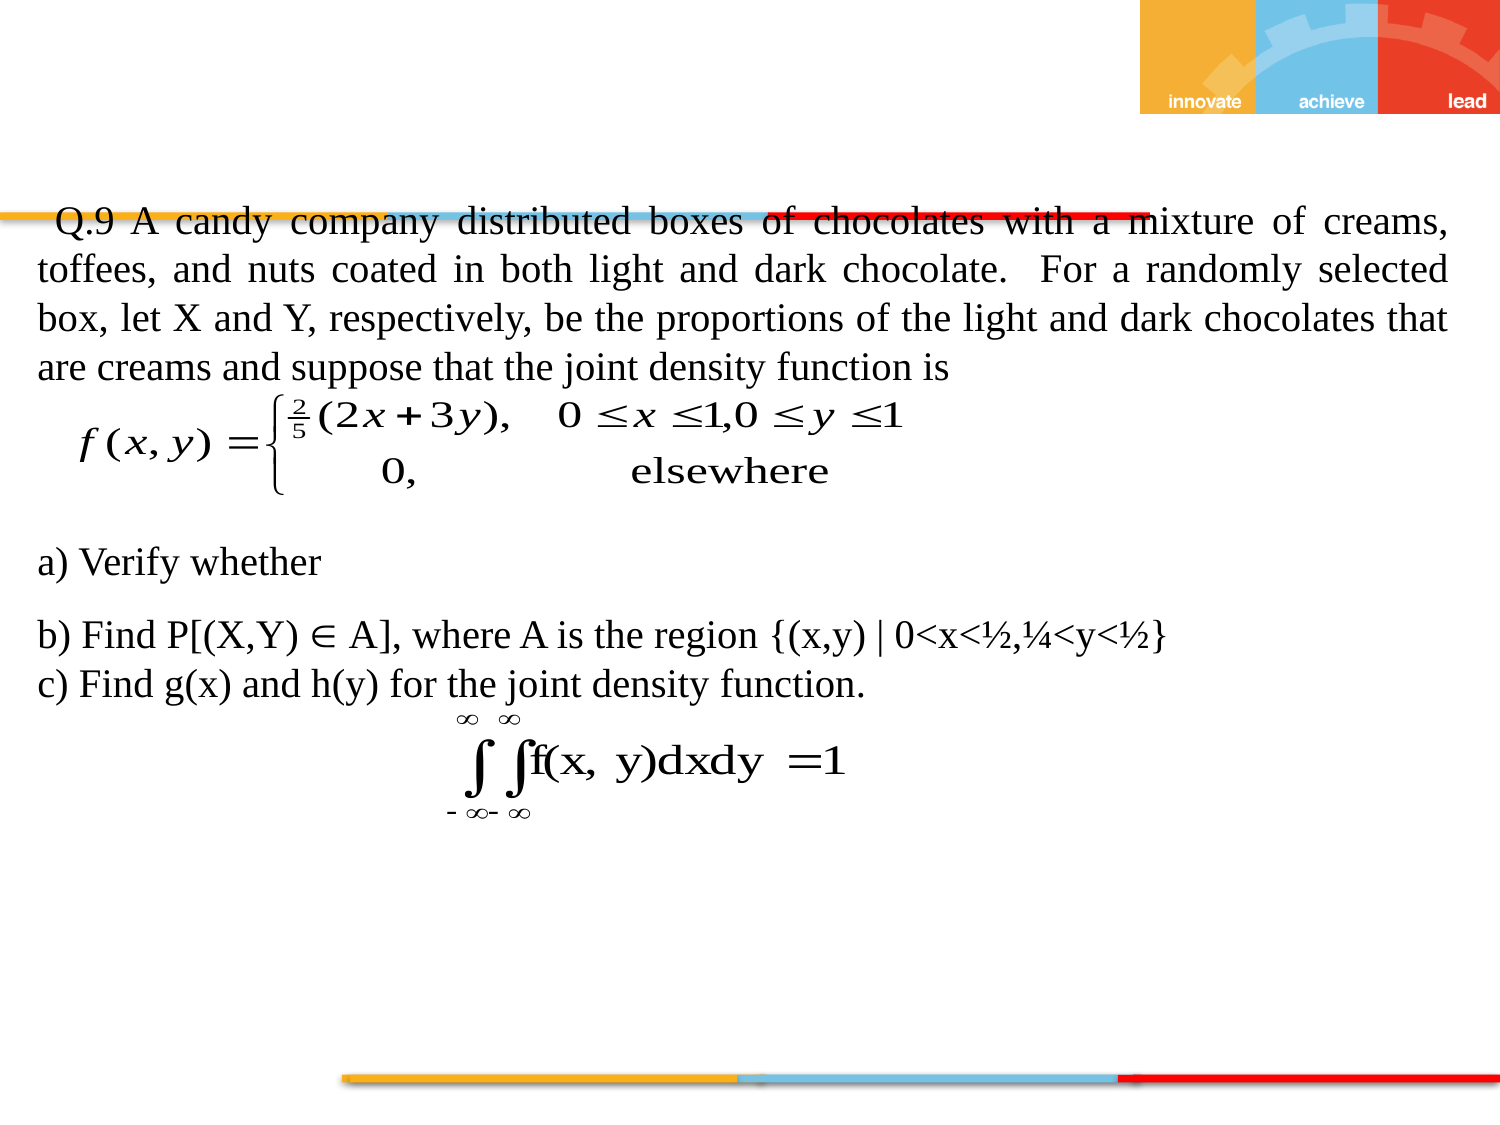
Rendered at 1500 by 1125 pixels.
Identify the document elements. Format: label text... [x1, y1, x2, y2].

picture [1140, 0, 1500, 114]
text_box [437, 697, 851, 825]
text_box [62, 385, 912, 505]
text_box Q.9 A candy company distributed boxes of chocolates with a mixture of creams, toffees, and nuts coated in both light and dark chocolate. For a randomly selected box, let X and Y, respectively, be the proportions of the light and dark chocolates that are creams and suppose that the joint density function is a) Verify whether b) Find P[(X,Y)  A], where A is the region {(x,y) | 0<x<½,¼<y<½} c) Find g(x) and h(y) for the joint density function. [24, 187, 1463, 785]
